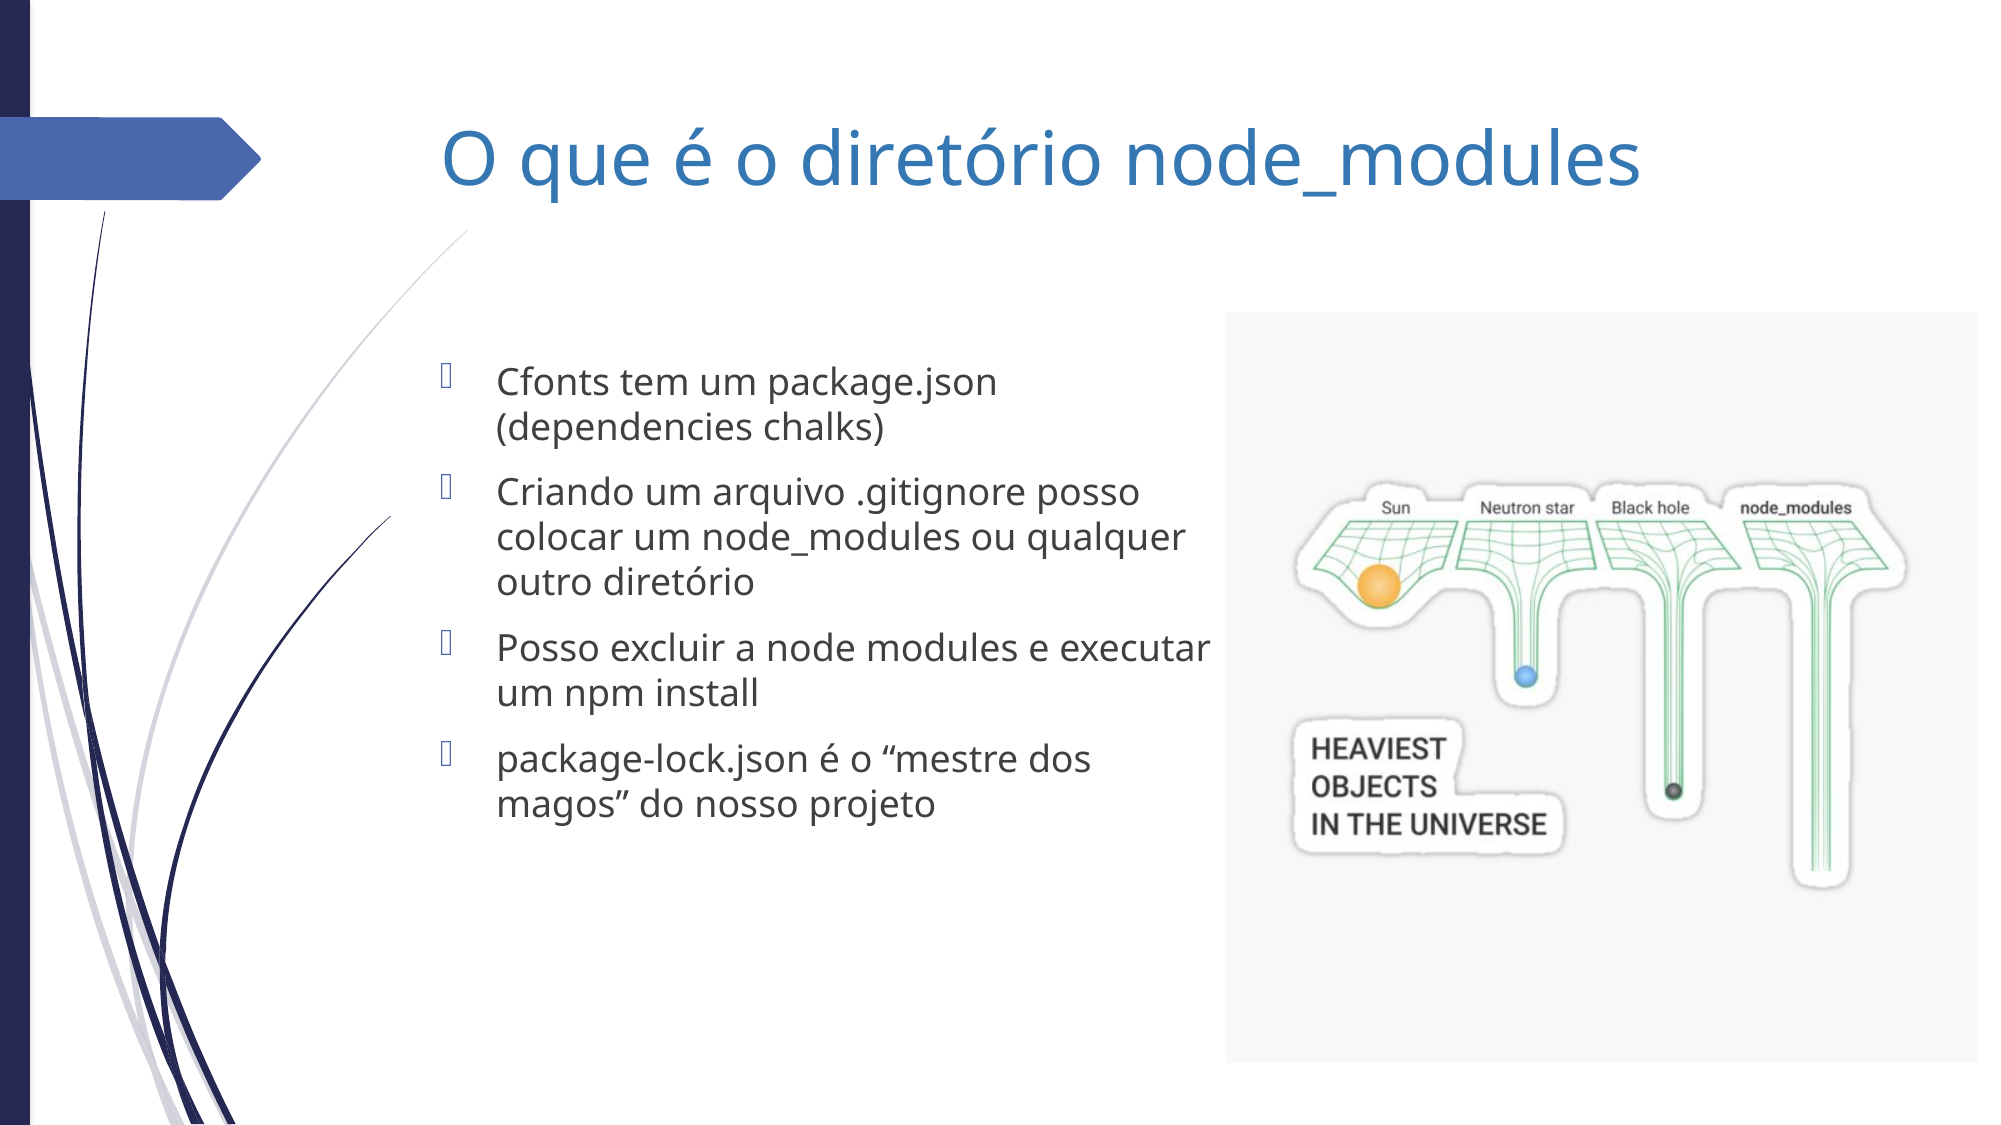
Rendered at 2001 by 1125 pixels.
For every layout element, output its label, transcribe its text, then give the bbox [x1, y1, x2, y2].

title O que é o diretório node_modules [425, 102, 1888, 313]
list Cfonts tem um package.json (dependencies chalks) Criando um arquivo .gitignore posso colocar um node_modules ou qualquer outro diretório Posso excluir a node modules e executar um npm install package-lock.json é o “mestre dos magos” do nosso projeto [424, 350, 1221, 970]
picture [1225, 312, 1977, 1063]
